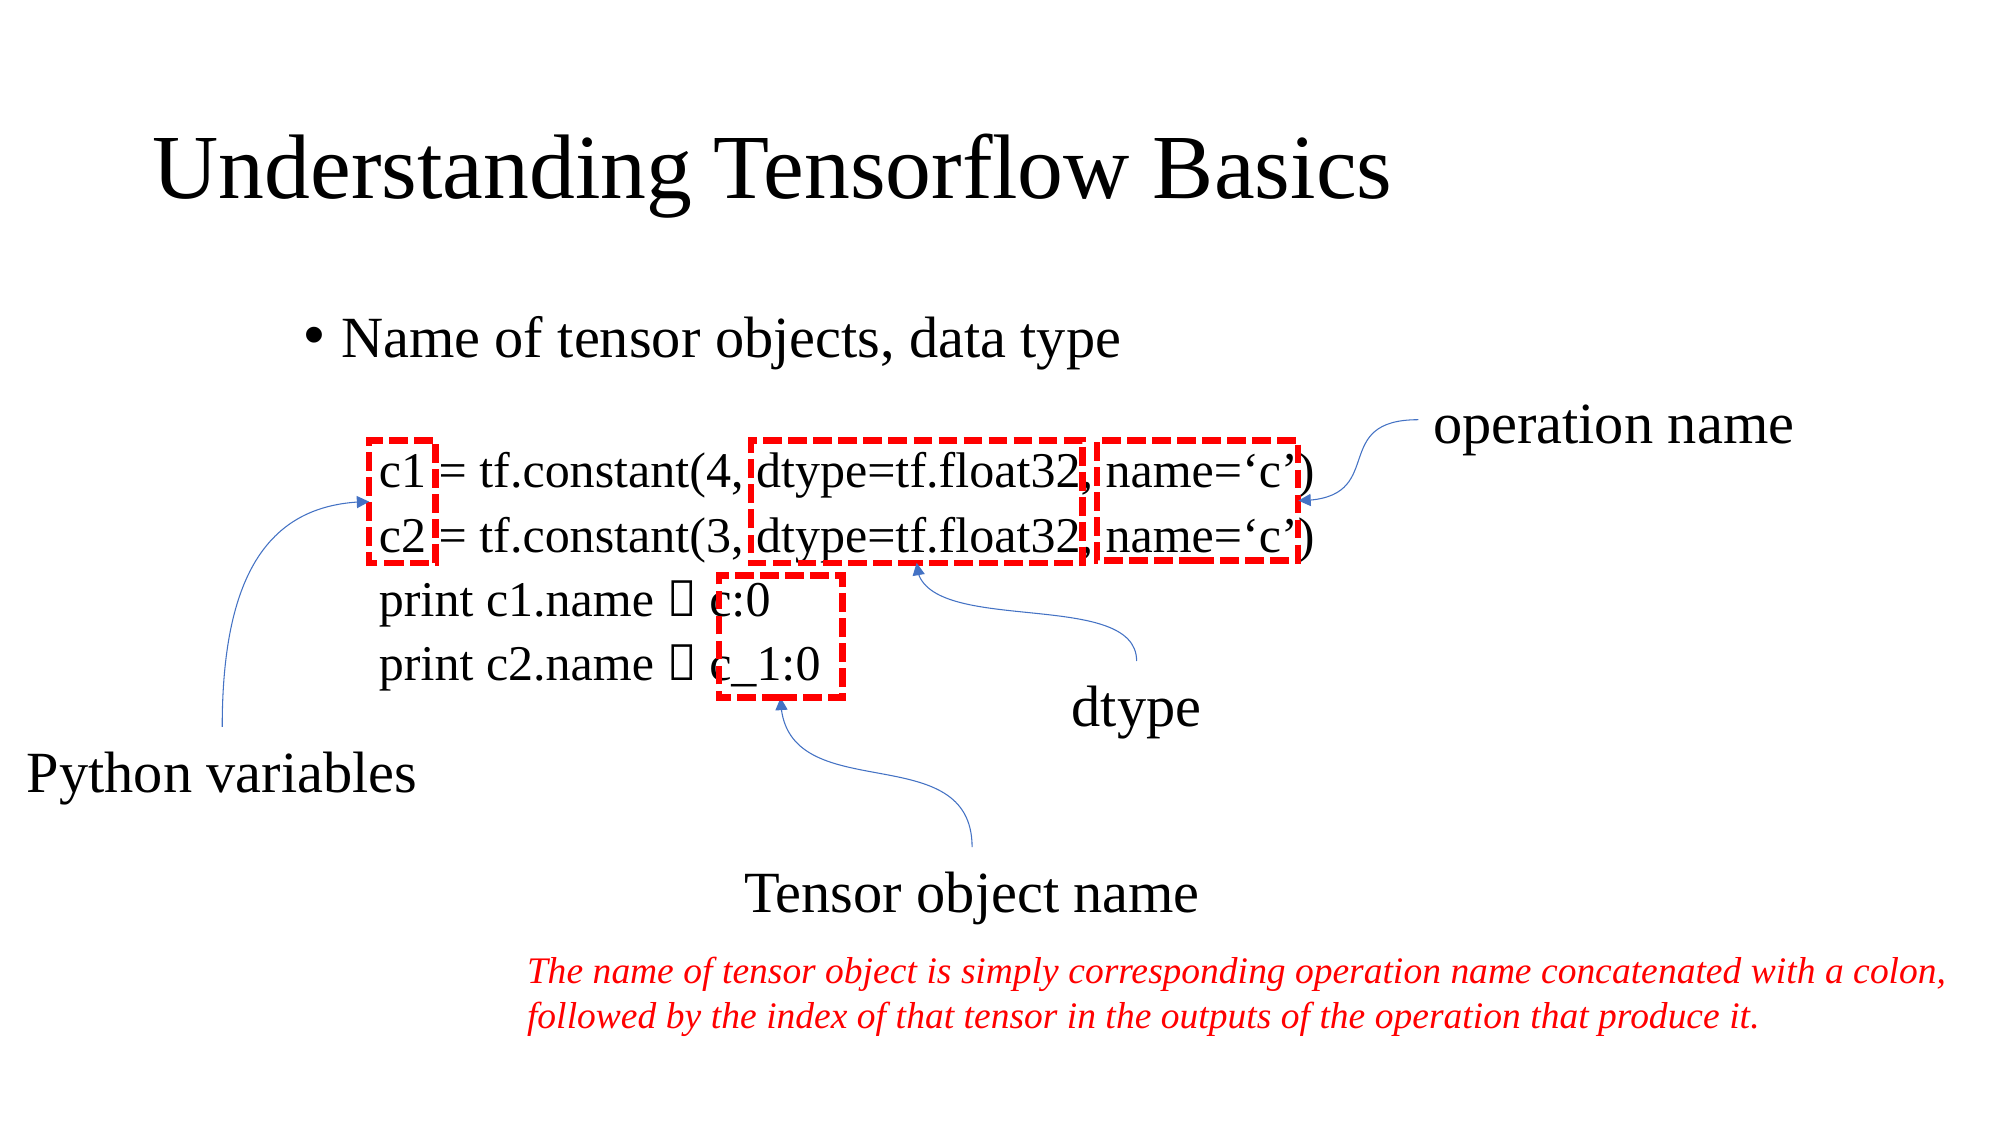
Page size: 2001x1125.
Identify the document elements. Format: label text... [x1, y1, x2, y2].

text_box [1096, 440, 1299, 562]
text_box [977, 501, 1076, 722]
text_box [718, 574, 844, 699]
text_box dtype [1056, 661, 1217, 746]
text_box [368, 440, 437, 564]
text_box Python variables [11, 726, 433, 812]
list Name of tensor objects, data type c1 = tf.constant(4, dtype=tf.float32, name=‘c’) c2 = tf.constant(3, dtype=tf.float32, name=‘c’) print c1.name  c:0 print c2.name  c_1:0 [288, 299, 1790, 1014]
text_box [1298, 420, 1410, 501]
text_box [801, 676, 952, 869]
text_box The name of tensor object is simply corresponding operation name concatenated with a colon, followed by the index of that tensor in the outputs of the operation that produce it. [512, 939, 1963, 1044]
text_box operation name [1418, 377, 1809, 463]
text_box Tensor object name [729, 847, 1215, 932]
title Understanding Tensorflow Basics [137, 59, 1863, 278]
text_box [750, 440, 1084, 564]
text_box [183, 540, 409, 688]
